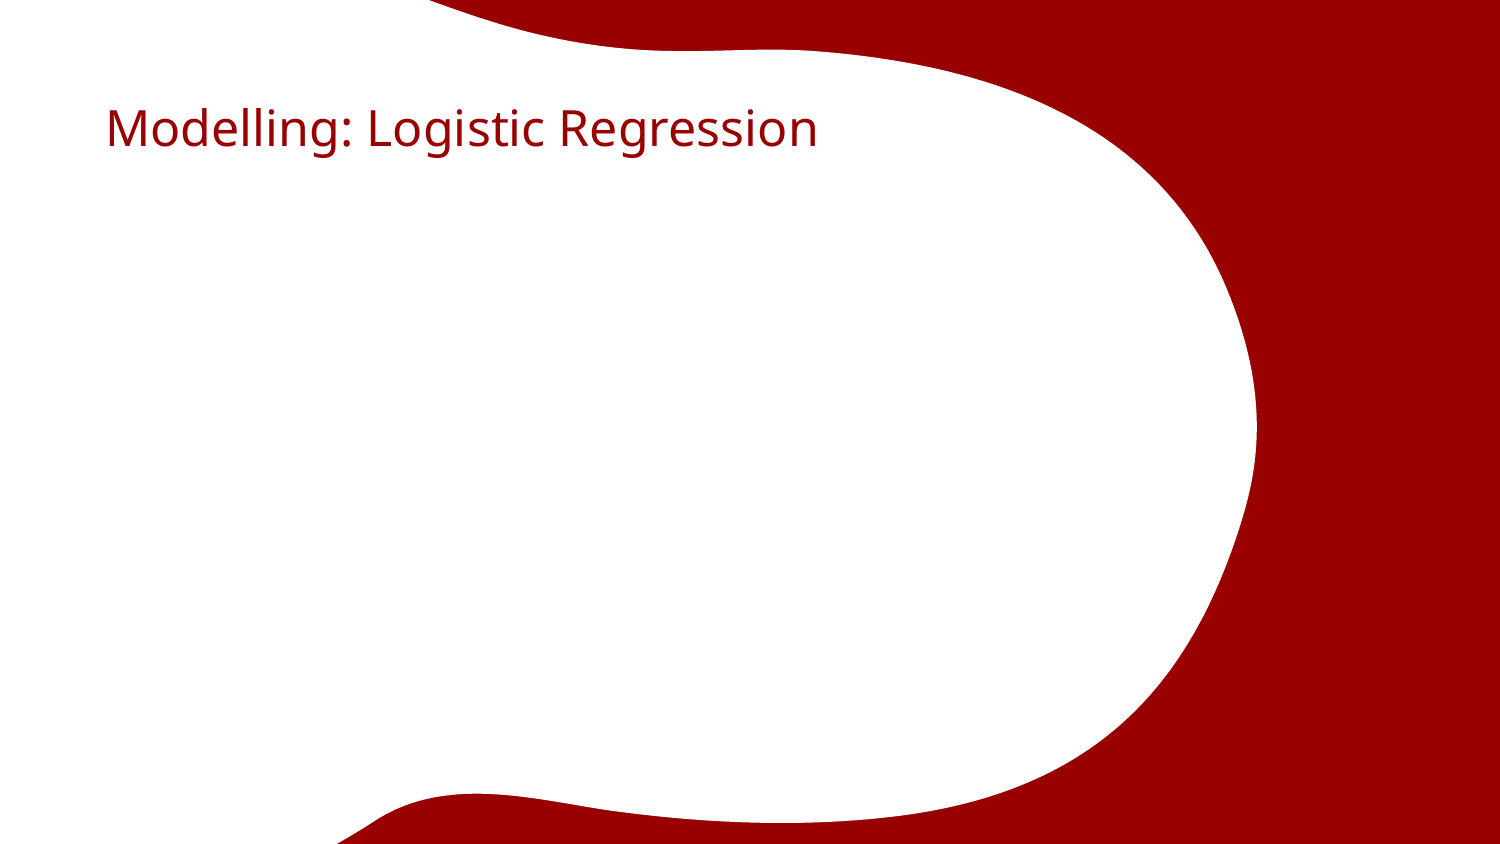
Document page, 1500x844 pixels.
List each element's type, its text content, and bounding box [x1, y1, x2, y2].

title Modelling: Logistic Regression [90, 57, 908, 196]
